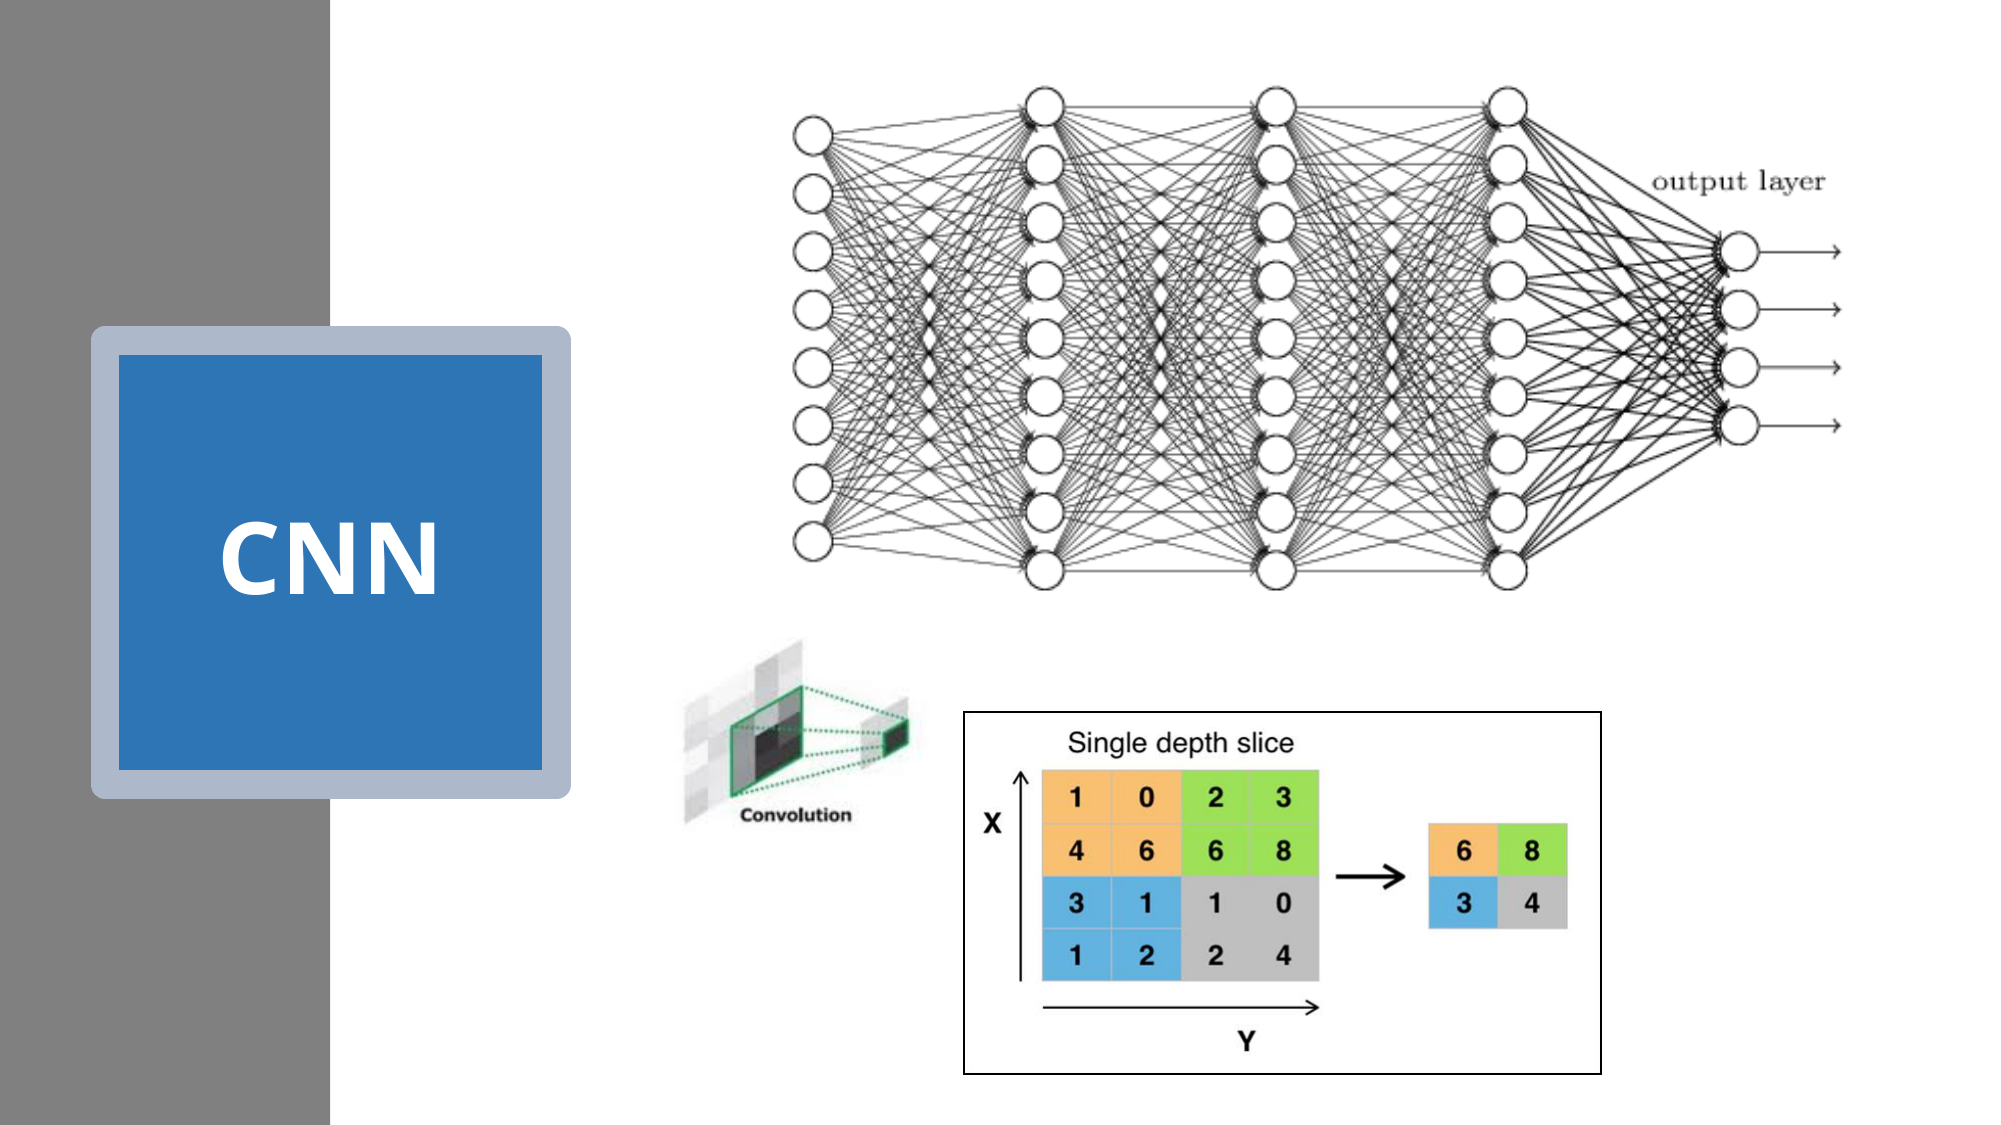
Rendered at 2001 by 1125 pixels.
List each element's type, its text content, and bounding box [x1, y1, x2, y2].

text_box [0, 0, 331, 1125]
picture [647, 637, 958, 860]
picture [963, 711, 1602, 1075]
title CNN [105, 340, 557, 785]
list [787, 80, 1967, 639]
text_box [331, 0, 2000, 1125]
